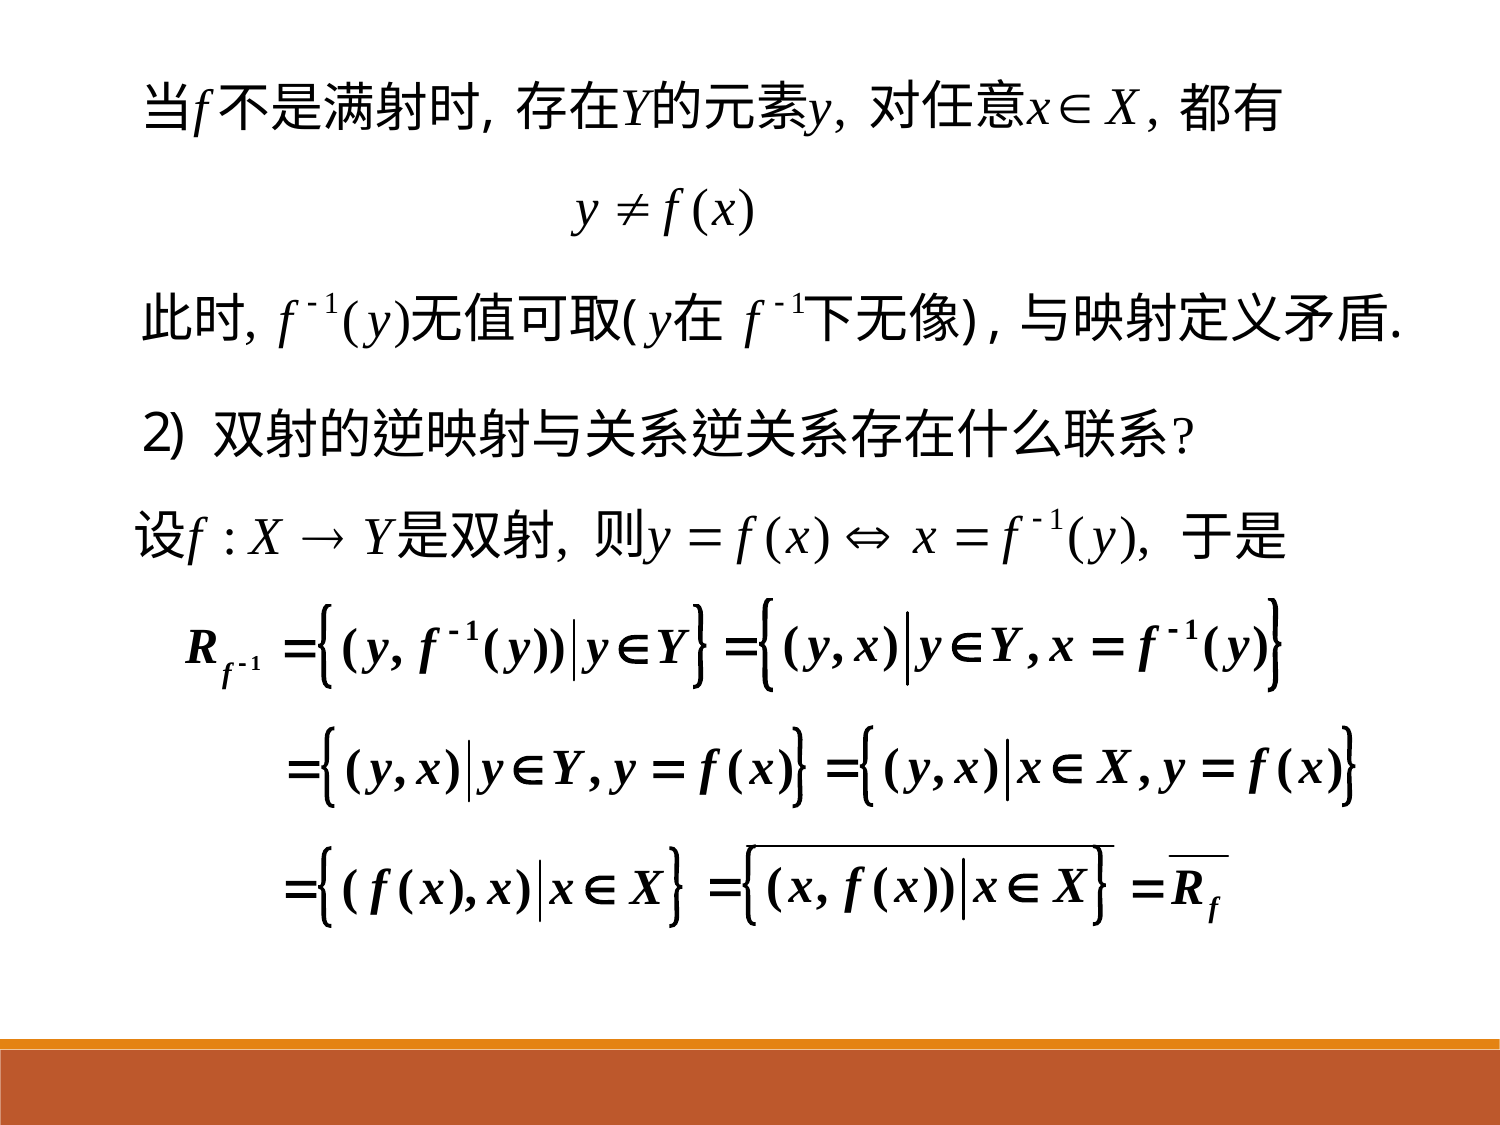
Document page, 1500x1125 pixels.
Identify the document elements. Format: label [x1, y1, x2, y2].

text_box [590, 496, 1158, 574]
text_box [863, 70, 1165, 142]
text_box [509, 71, 854, 146]
text_box [1015, 284, 1407, 352]
text_box [713, 597, 1302, 701]
text_box [1176, 504, 1294, 569]
text_box [138, 73, 499, 147]
text_box [136, 400, 193, 467]
text_box [563, 178, 763, 246]
text_box [697, 834, 1123, 933]
text_box [276, 724, 814, 815]
text_box [129, 500, 574, 575]
text_box [174, 603, 711, 703]
text_box [207, 399, 1200, 468]
text_box [814, 723, 1374, 814]
text_box [273, 844, 694, 935]
text_box [1130, 844, 1238, 935]
text_box [135, 280, 1007, 358]
text_box [1174, 74, 1292, 142]
